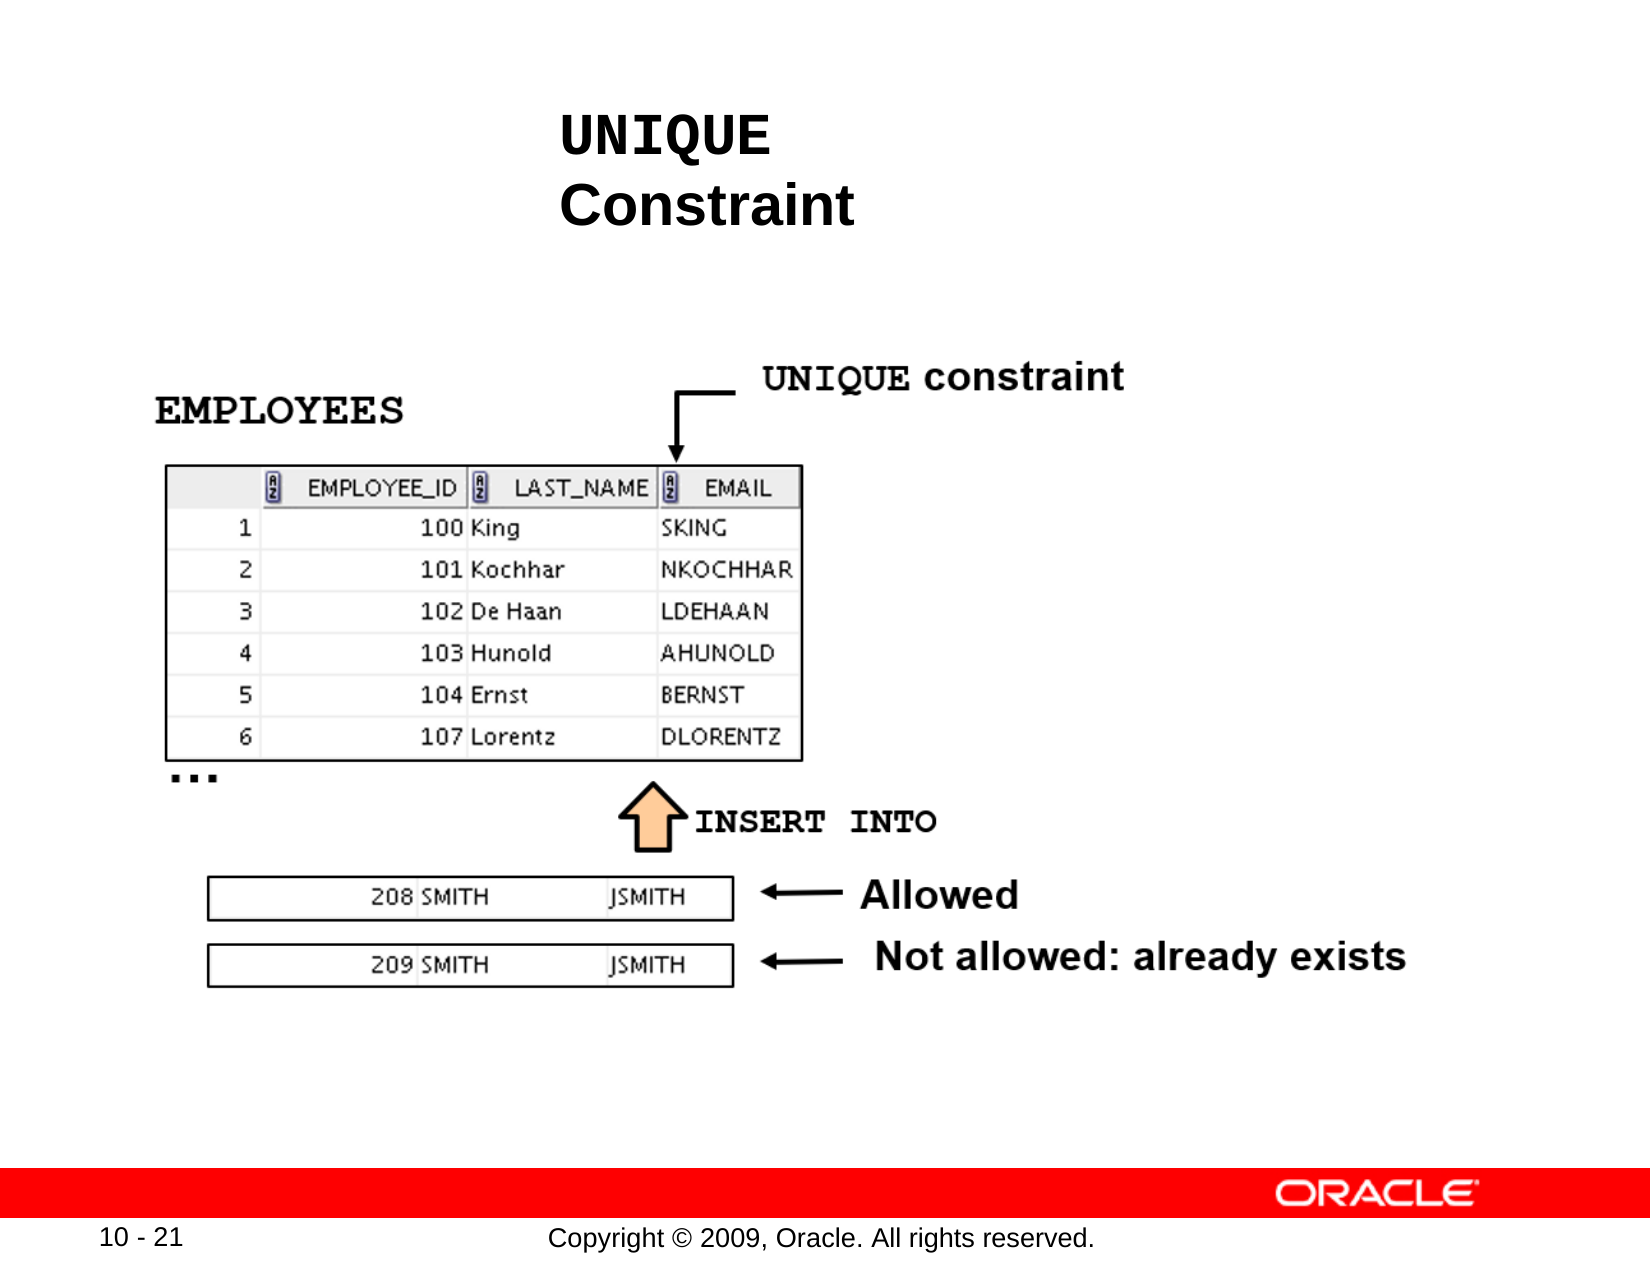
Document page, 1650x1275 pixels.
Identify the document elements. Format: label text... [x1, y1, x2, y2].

slide_number 10 - 21 [96, 1219, 189, 1275]
title UNIQUE Constraint [557, 92, 1092, 285]
footer Copyright © 2009, Oracle. All rights reserved. [545, 1220, 1103, 1275]
picture [96, 287, 1434, 1030]
picture [0, 1168, 1650, 1218]
